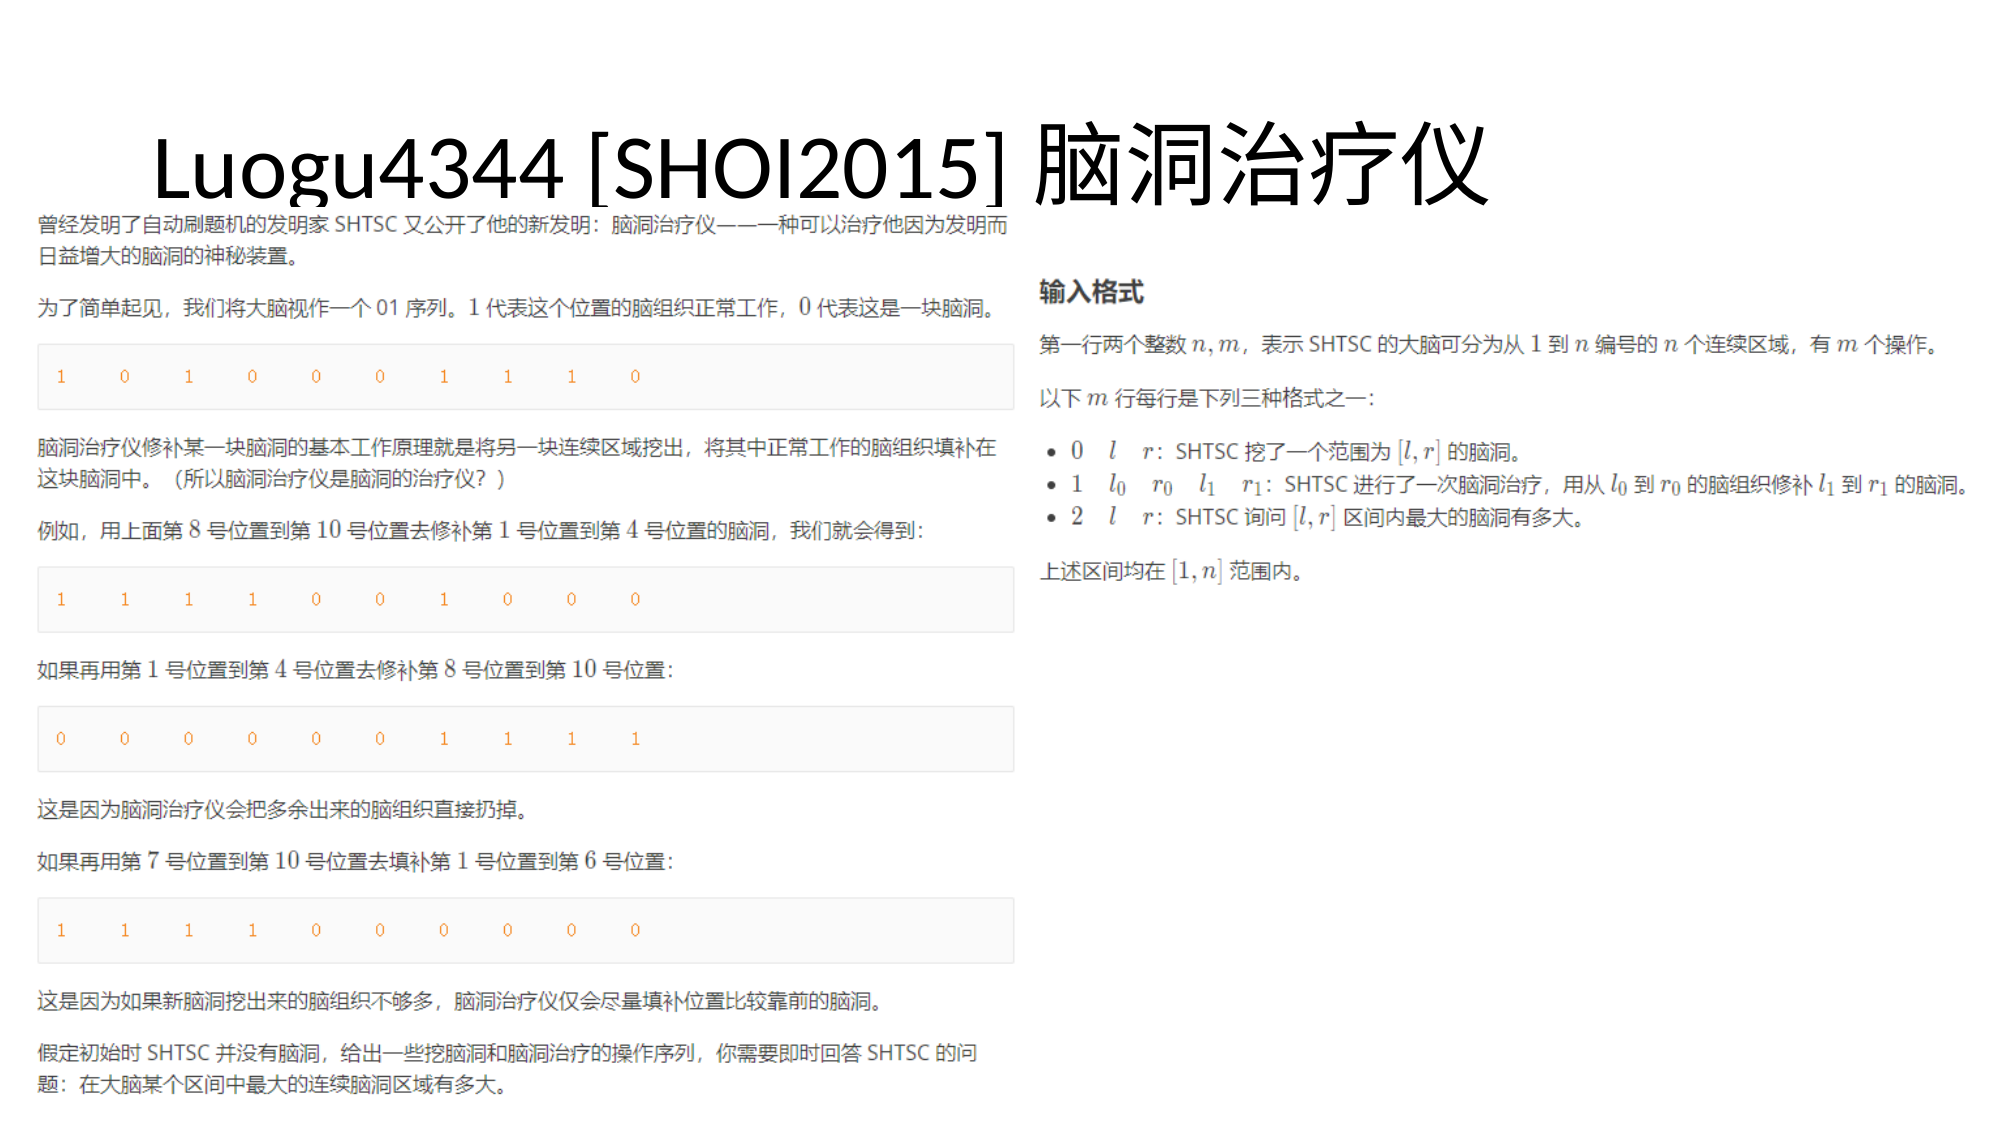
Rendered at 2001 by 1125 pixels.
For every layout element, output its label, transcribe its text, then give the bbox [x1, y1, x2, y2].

title Luogu4344 [SHOI2015]脑洞治疗仪 [137, 59, 1863, 277]
picture [22, 207, 1025, 1102]
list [1025, 277, 2000, 599]
